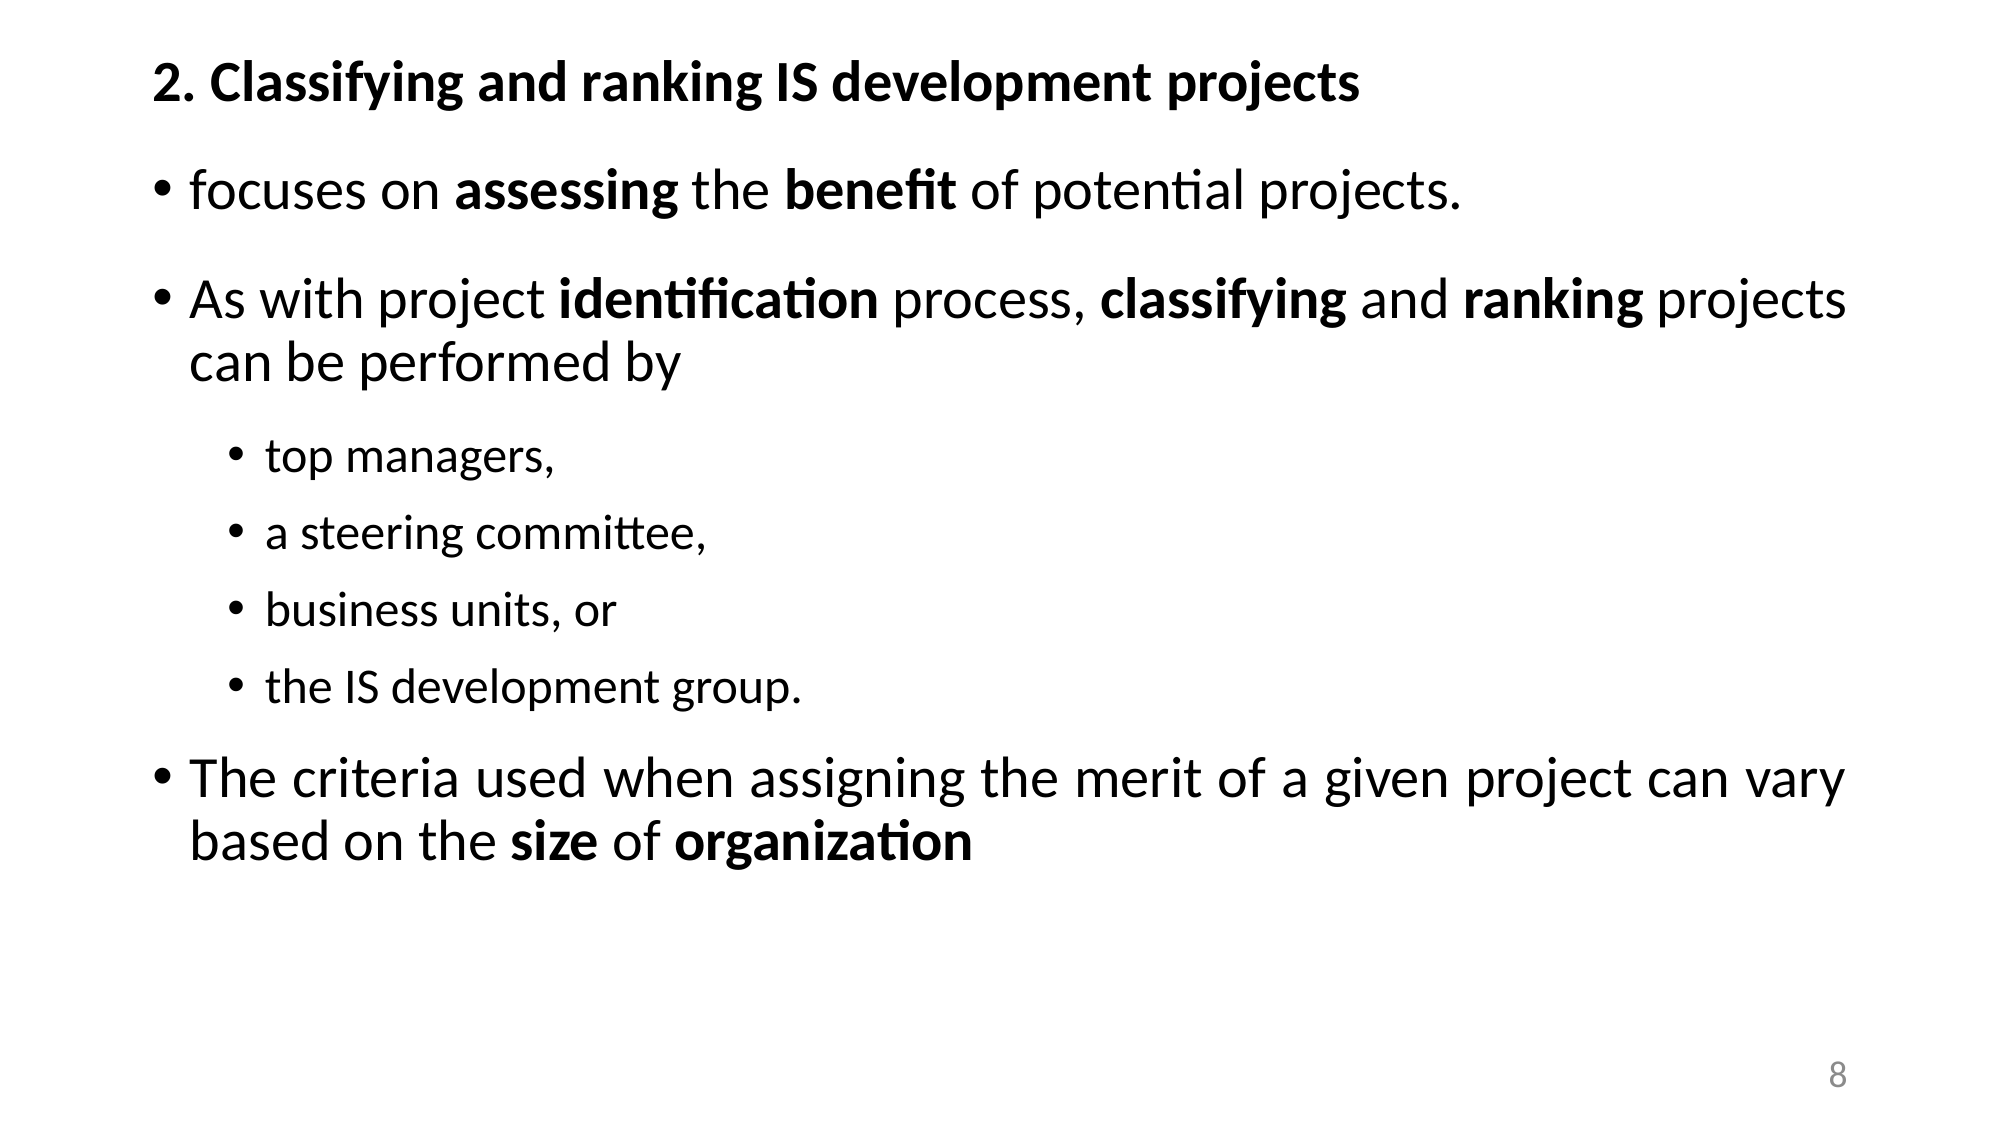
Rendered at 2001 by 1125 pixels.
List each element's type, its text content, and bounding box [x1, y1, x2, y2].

list 2. Classifying and ranking IS development projects focuses on assessing the benefit of potential projects. As with project identification process, classifying and ranking projects can be performed by top managers, a steering committee, business units, or the IS development group. The criteria used when assigning the merit of a given project can vary based on the size of organization [137, 43, 1863, 1103]
slide_number 8 [1412, 1042, 1863, 1103]
